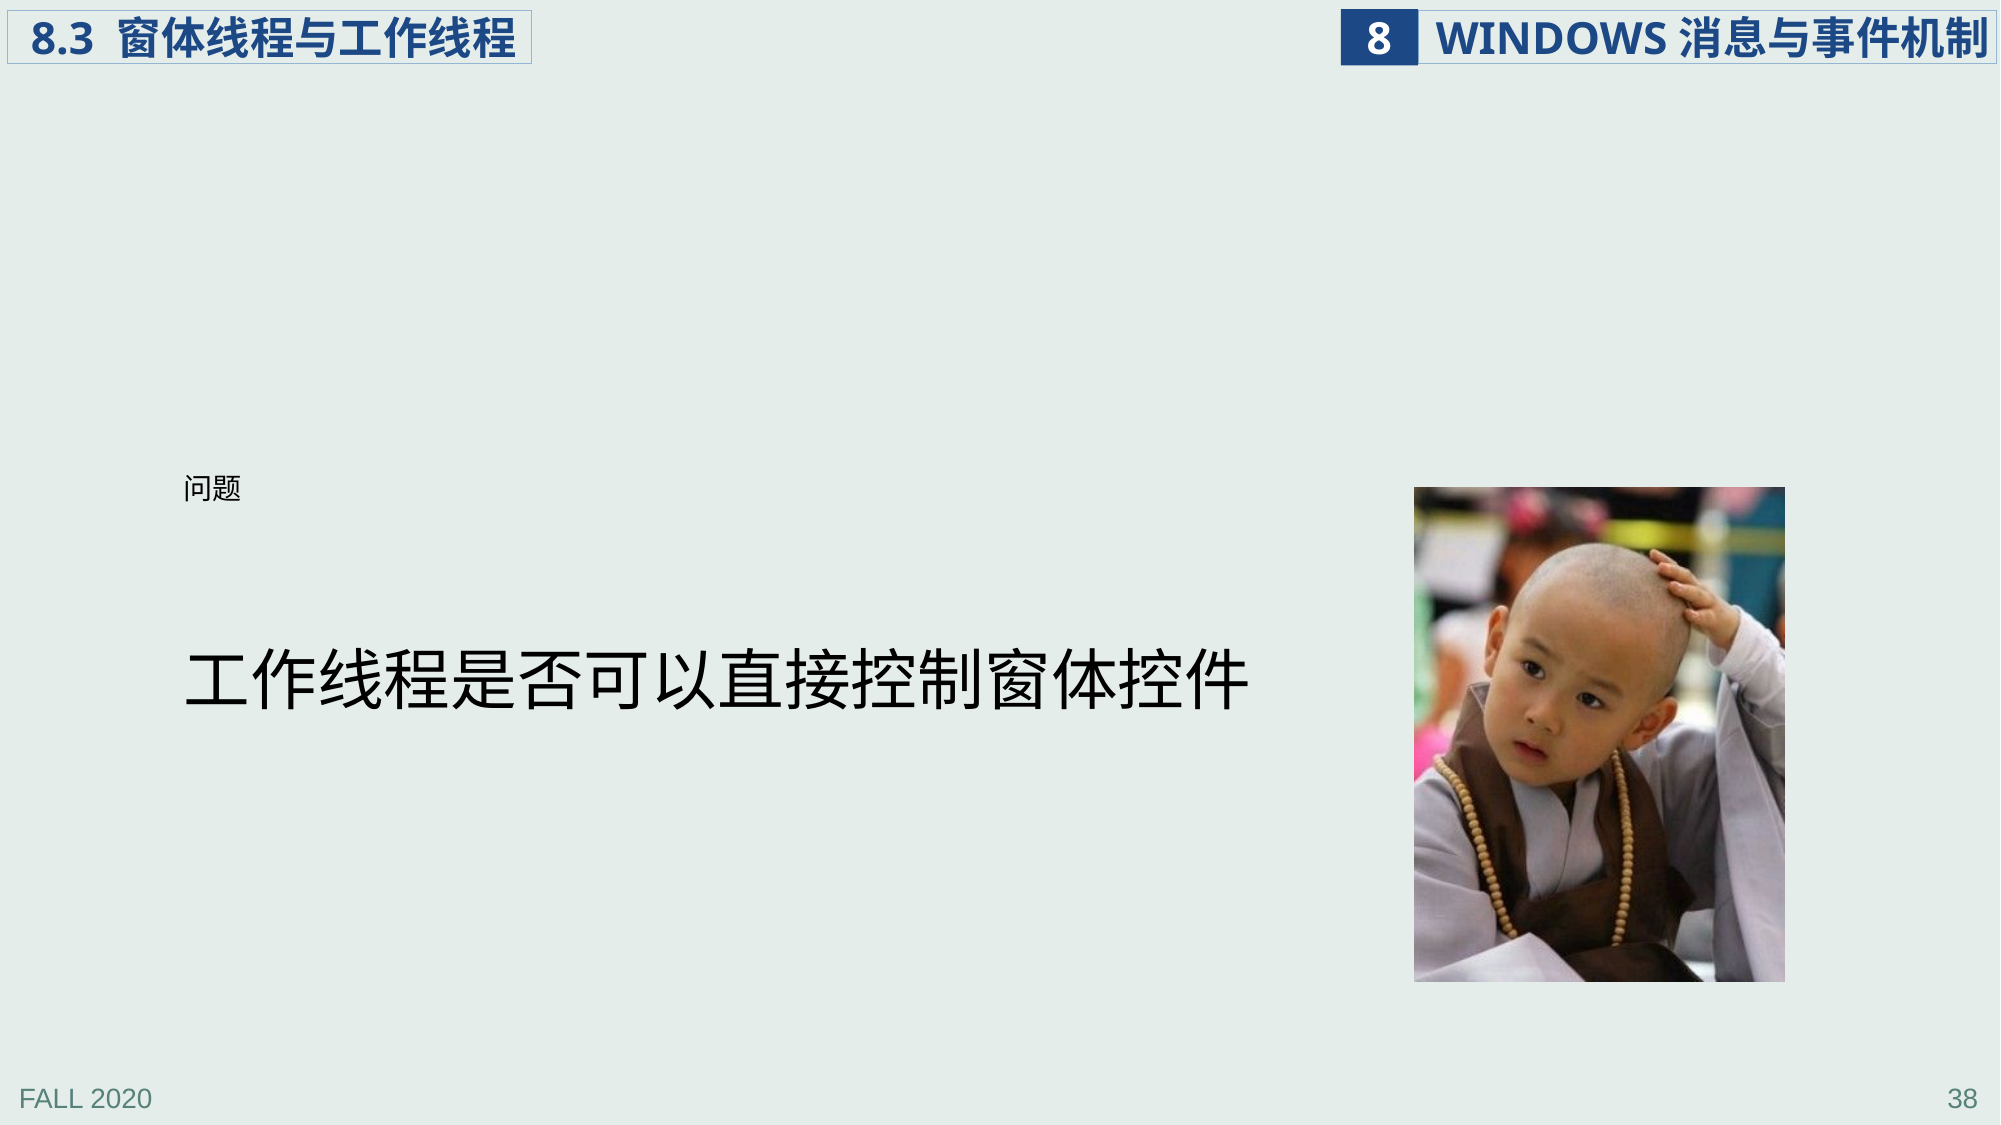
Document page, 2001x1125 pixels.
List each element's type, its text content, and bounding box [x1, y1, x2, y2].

picture [1414, 487, 1785, 982]
list 工作线程是否可以直接控制窗体控件 [172, 632, 1382, 759]
title 问题 [172, 428, 382, 548]
